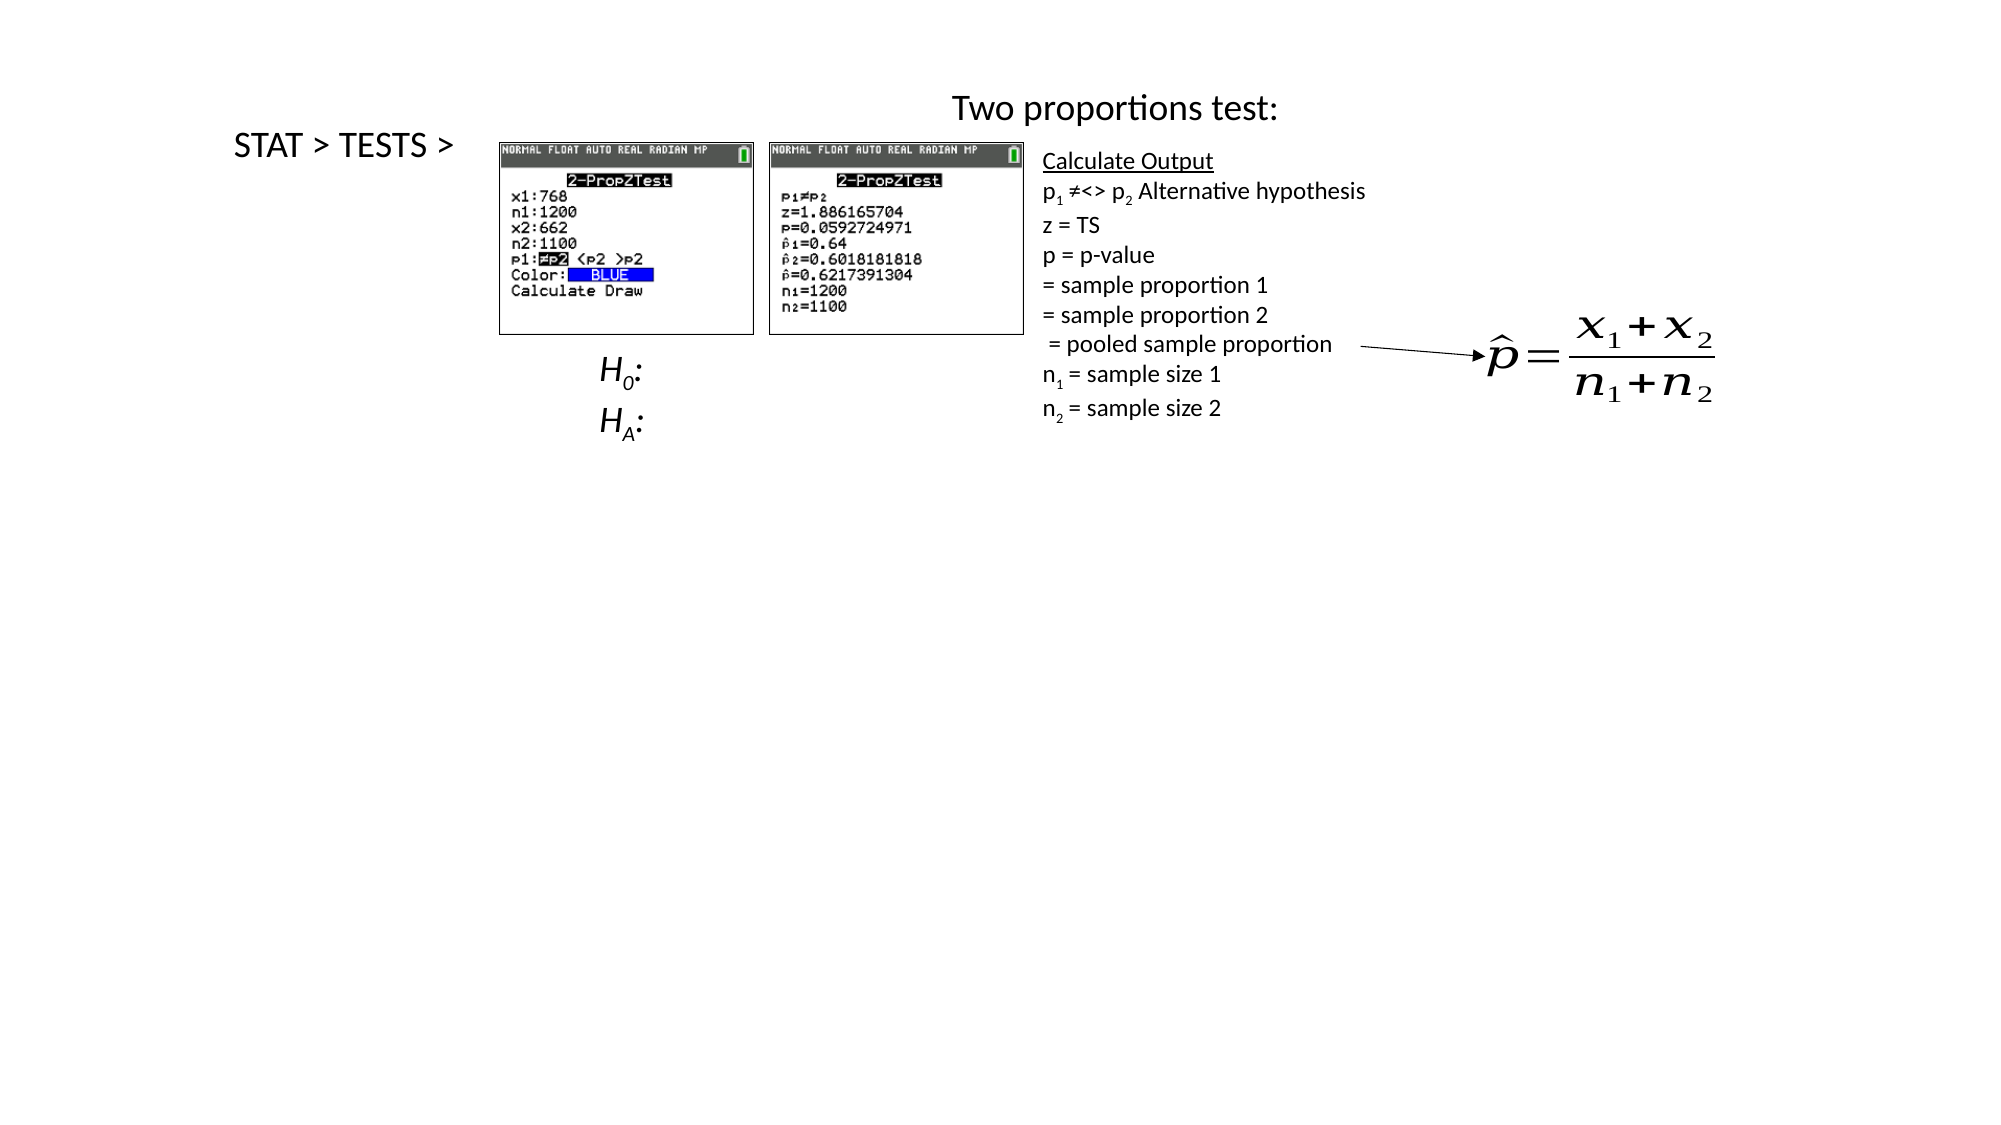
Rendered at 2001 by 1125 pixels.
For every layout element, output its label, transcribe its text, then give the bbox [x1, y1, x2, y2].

text_box STAT > TESTS > [219, 112, 470, 173]
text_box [1360, 346, 1486, 357]
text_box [487, 136, 1386, 443]
